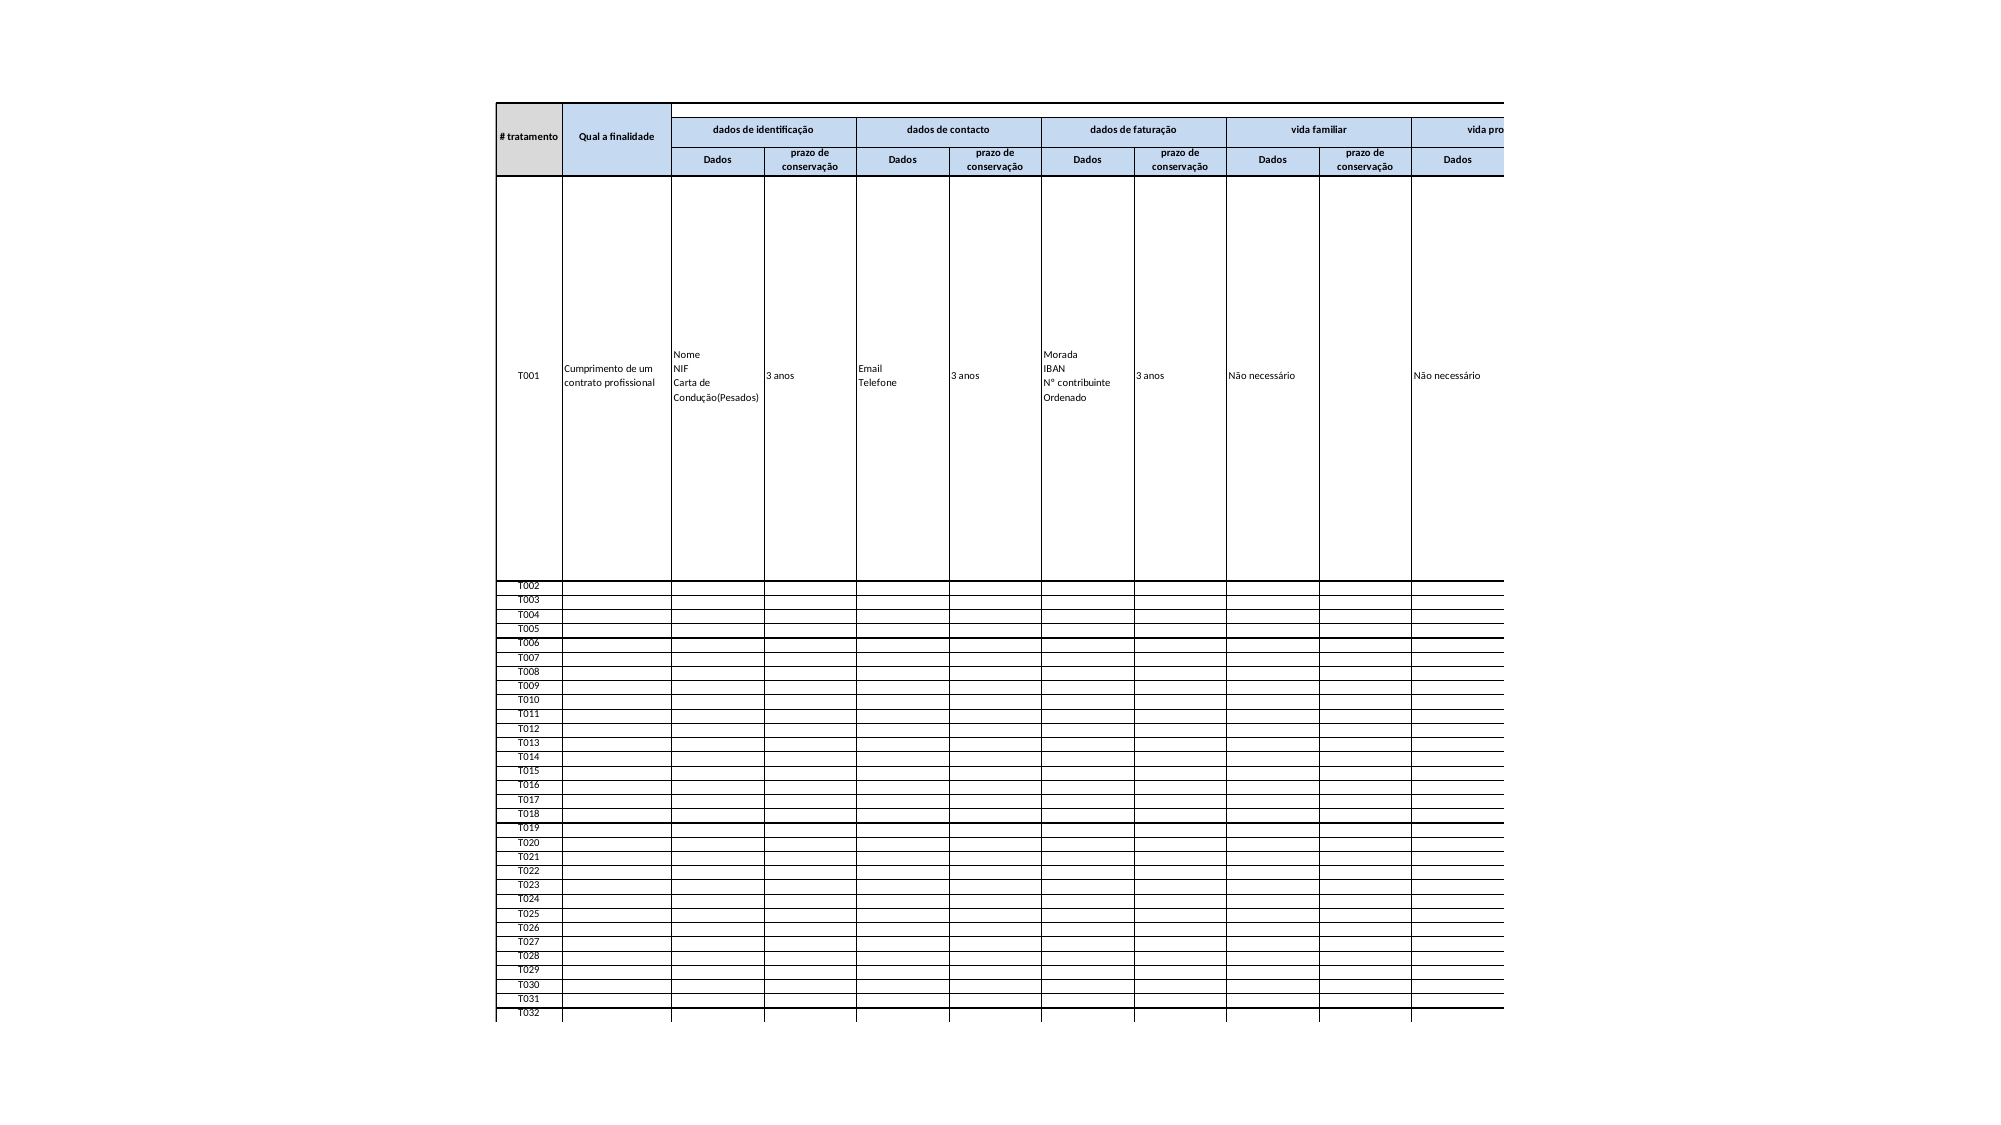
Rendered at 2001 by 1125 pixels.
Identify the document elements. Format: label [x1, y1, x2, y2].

list [495, 102, 1505, 1023]
